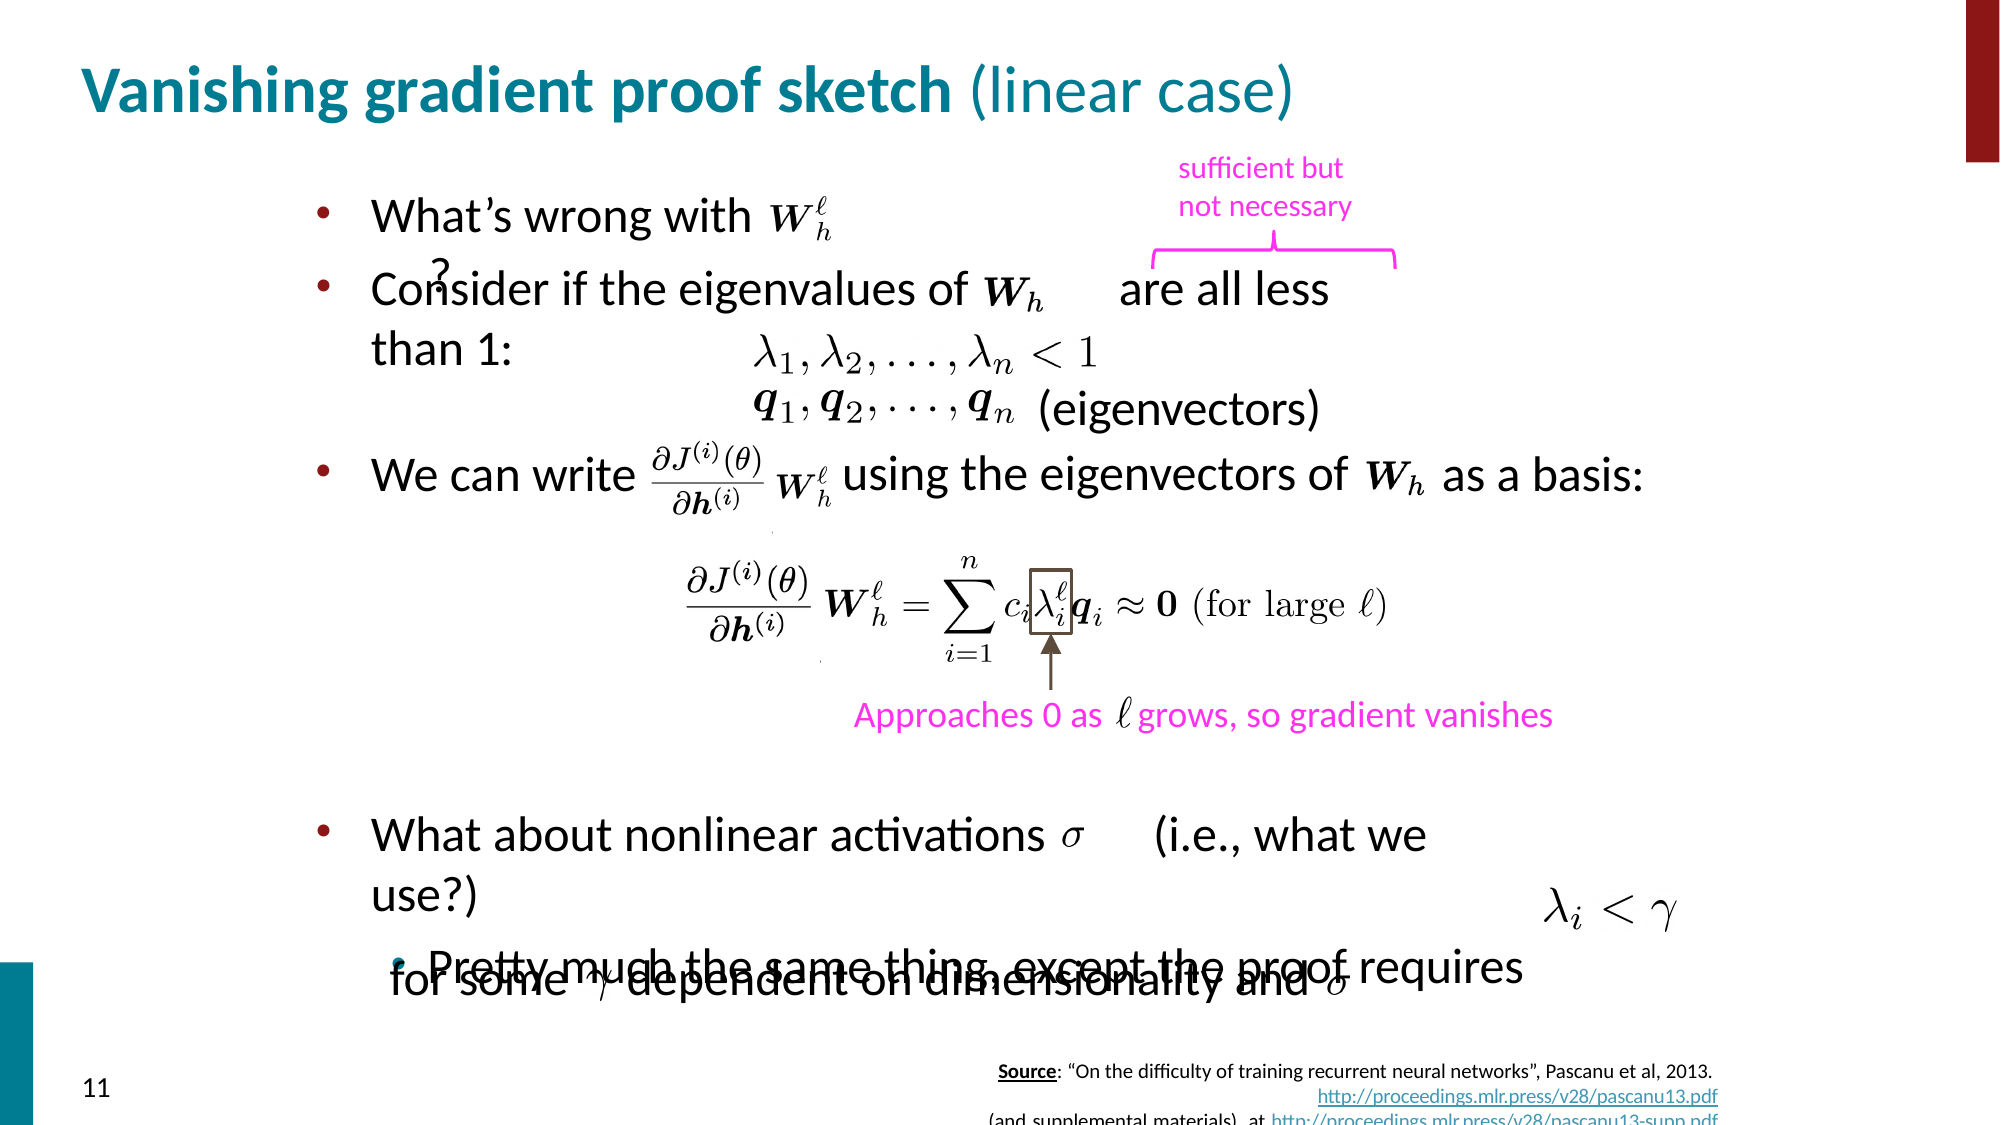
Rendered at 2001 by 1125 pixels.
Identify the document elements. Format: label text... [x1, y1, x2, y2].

picture [754, 333, 1097, 375]
text_box [1152, 231, 1396, 269]
text_box sufficient but [1176, 145, 1349, 183]
text_box Approaches 0 as [851, 698, 1106, 736]
title Vanishing gradient proof sketch (linear case) [79, 43, 1713, 234]
text_box We can write [312, 438, 641, 501]
text_box not necessary [1176, 183, 1357, 223]
picture [754, 390, 1014, 423]
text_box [678, 556, 1385, 691]
picture [1544, 887, 1678, 932]
text_box (eigenvectors) using the eigenvectors of [840, 366, 1355, 501]
text_box grows, so gradient vanishes [1142, 688, 1558, 736]
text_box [644, 437, 832, 544]
picture [1327, 962, 1350, 1006]
text_box What about nonlinear activations (i.e., what we use?) Pretty much the same thing, except the proof requires [312, 785, 1534, 994]
text_box dependent on dimensionality and Source: “On the difficulty of training recurrent neural networks”, Pascanu et al, 2013. http://proceedings.mlr.press/v28/pascanu13.pdf (and supplemental materials), at http://proceedings.mlr.press/v28/pascanu13-supp.pdf [573, 942, 1719, 1125]
picture [983, 276, 1045, 315]
picture [1062, 814, 1085, 858]
picture [577, 961, 612, 1001]
picture [769, 187, 831, 282]
text_box 11 [79, 1065, 114, 1103]
text_box for some [387, 942, 573, 1005]
picture [1365, 460, 1427, 498]
text_box What’s wrong with ? [312, 180, 871, 253]
text_box as a basis: [1439, 438, 1648, 501]
picture [1115, 696, 1138, 736]
text_box Consider if the eigenvalues of are all less than 1: [312, 253, 1429, 376]
